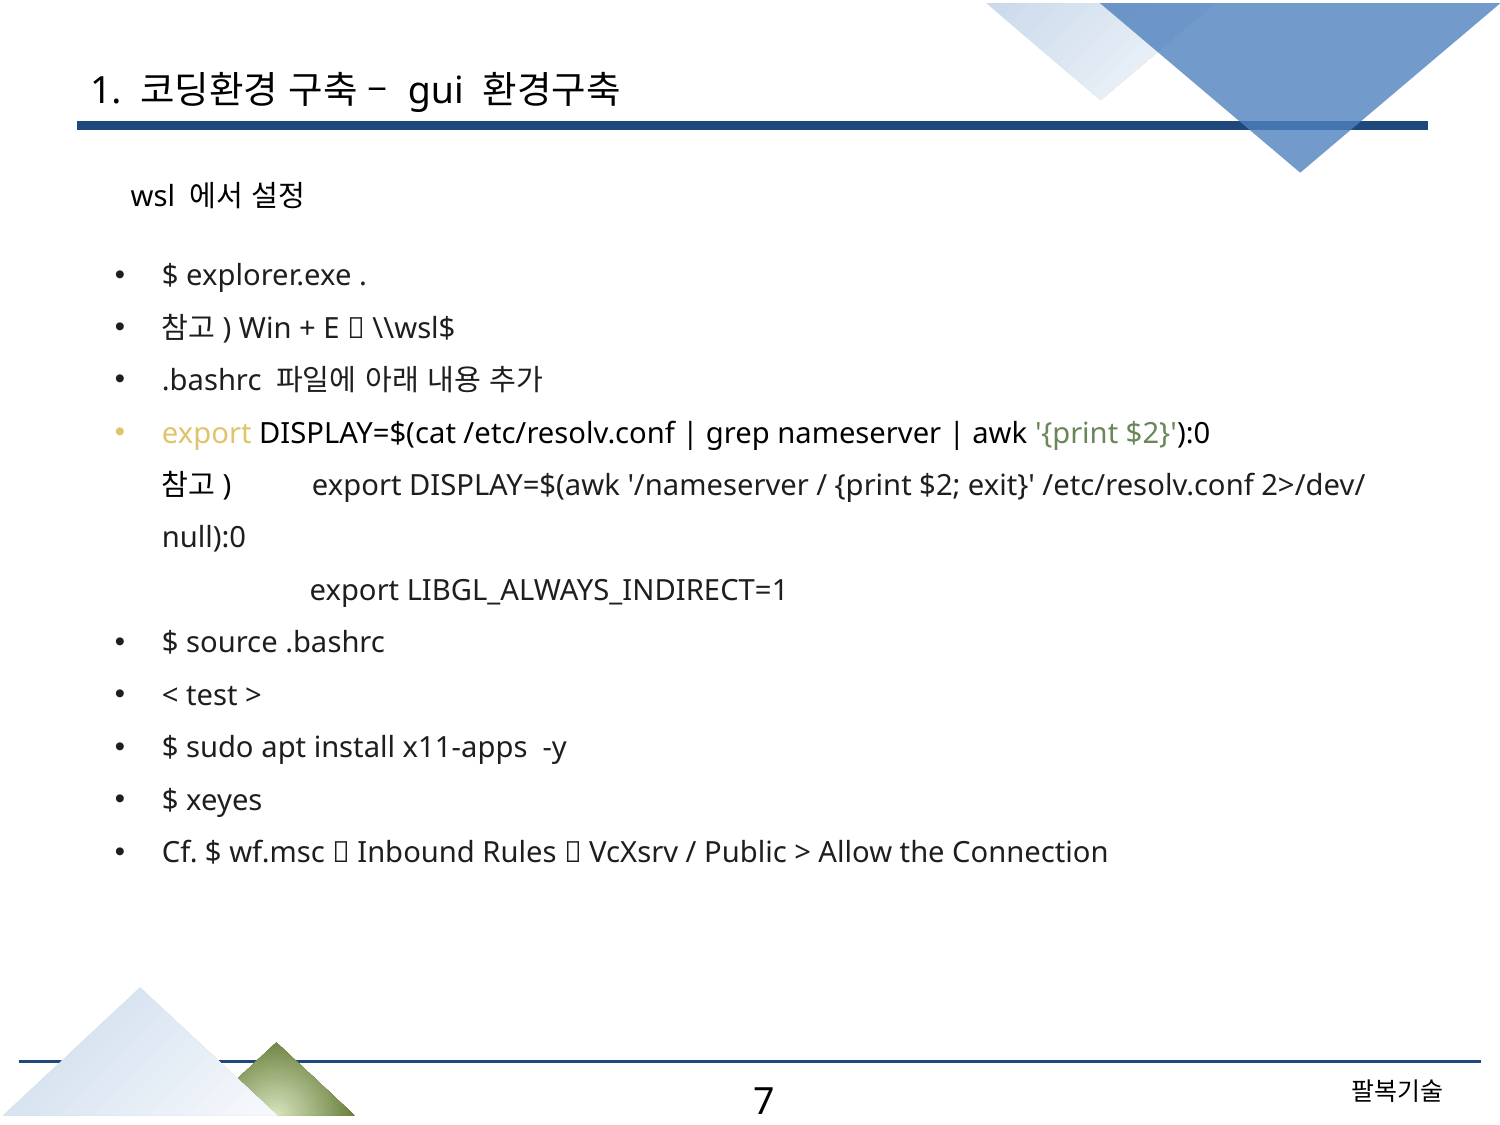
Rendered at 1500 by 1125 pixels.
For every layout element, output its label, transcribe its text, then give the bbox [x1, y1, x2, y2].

title 1. 코딩환경 구축 – gui 환경구축 [72, 51, 1428, 126]
slide_number 7 [588, 1069, 939, 1125]
text_box $ explorer.exe . 참고) Win + E  \\wsl$ .bashrc 파일에 아래 내용 추가 export DISPLAY=$(cat /etc/resolv.conf | grep nameserver | awk '{print $2}'):0 참고) export DISPLAY=$(awk '/nameserver / {print $2; exit}' /etc/resolv.conf 2>/dev/null):0 export LIBGL_ALWAYS_INDIRECT=1 $ source .bashrc < test > $ sudo apt install x11-apps -y $ xeyes Cf. $ wf.msc  Inbound Rules  VcXsrv / Public > Allow the Connection [100, 231, 1400, 929]
text_box wsl 에서 설정 [115, 169, 321, 220]
